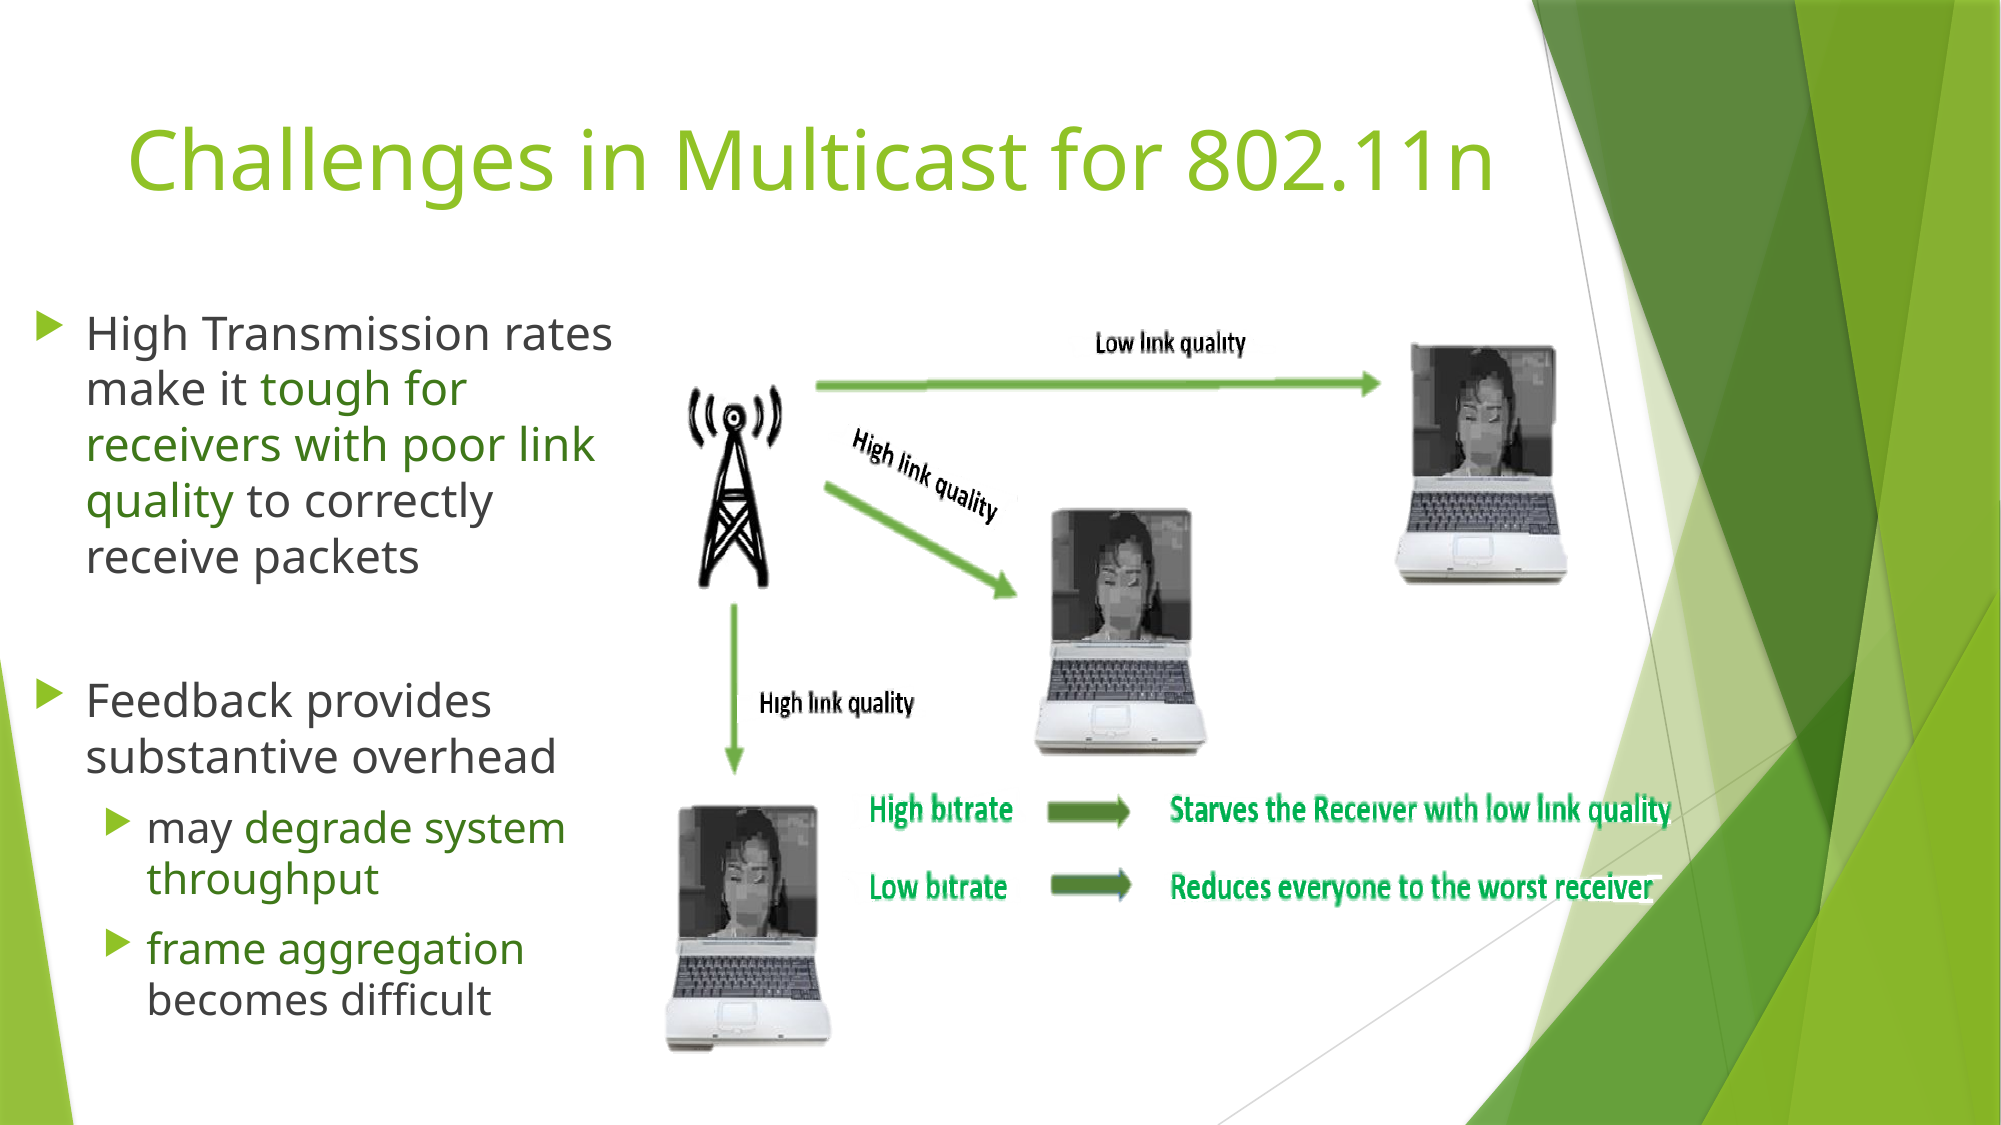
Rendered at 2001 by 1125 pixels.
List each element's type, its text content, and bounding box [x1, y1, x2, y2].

picture [623, 295, 1681, 1068]
list High Transmission rates make it tough for receivers with poor link quality to correctly receive packets Feedback provides substantive overhead may degrade system throughput frame aggregation becomes difficult [18, 295, 623, 1034]
title Challenges in Multicast for 802.11n [111, 99, 1522, 295]
